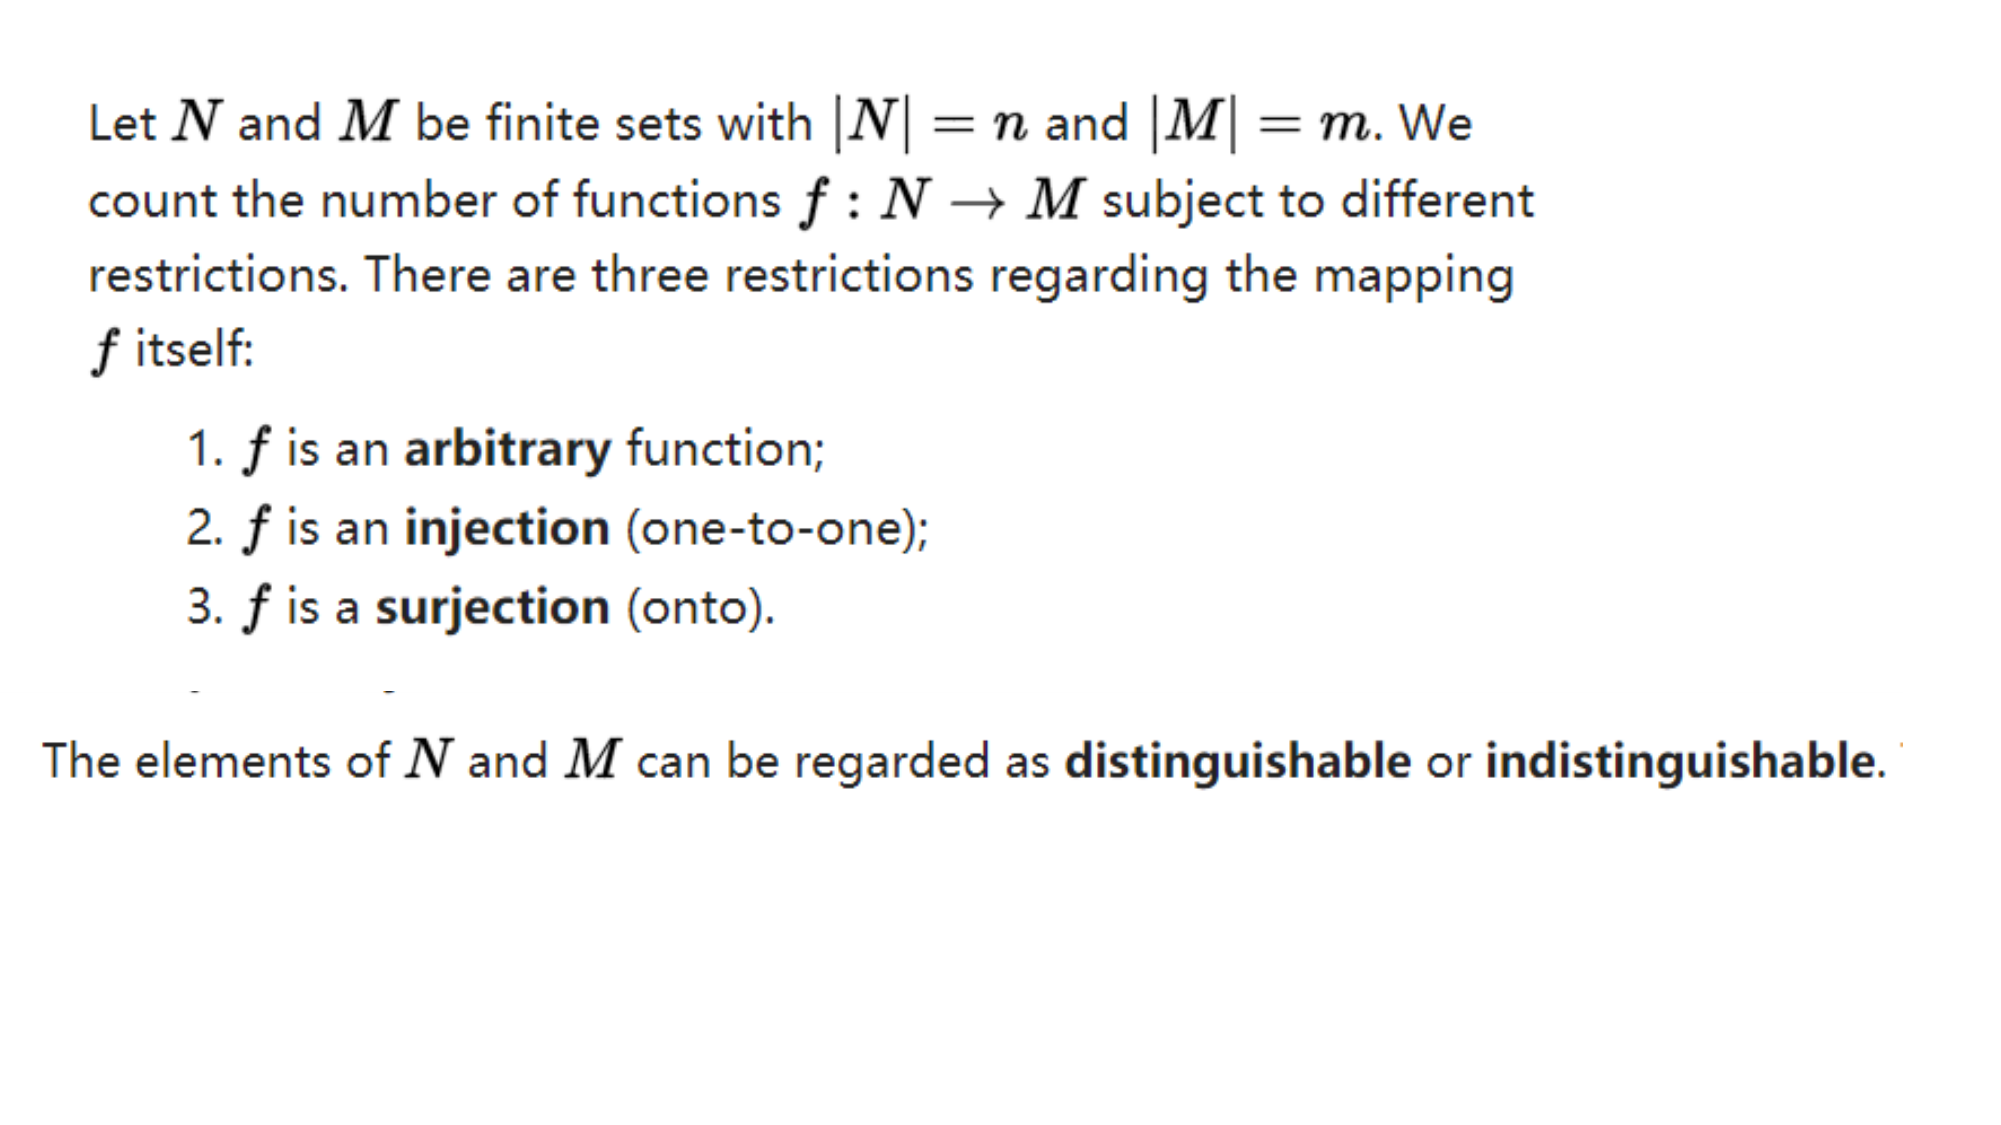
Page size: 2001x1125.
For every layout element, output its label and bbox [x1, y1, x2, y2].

picture [0, 691, 1903, 804]
picture [71, 82, 1588, 667]
